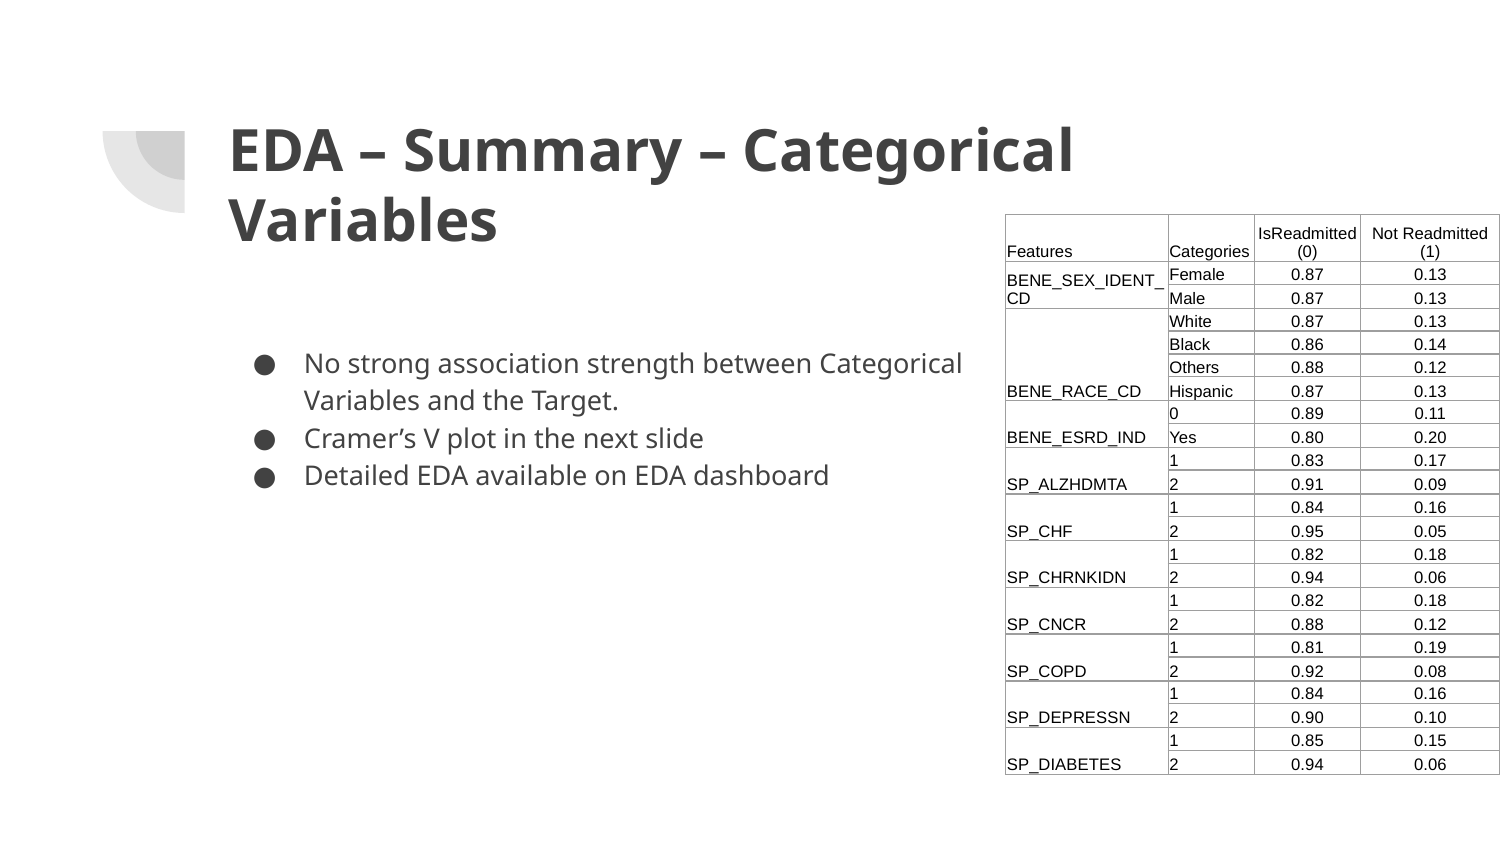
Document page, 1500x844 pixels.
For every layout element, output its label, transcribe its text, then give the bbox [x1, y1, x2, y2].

table_cell 1 [1169, 541, 1254, 563]
table_cell 0.88 [1255, 355, 1360, 376]
table_cell 0.19 [1361, 635, 1499, 656]
table_cell SP_CHF [1006, 495, 1168, 540]
table_cell 0.06 [1361, 564, 1499, 587]
table_cell 2 [1169, 611, 1254, 633]
table_cell Male [1169, 285, 1254, 308]
table_cell 0.94 [1255, 564, 1360, 587]
table_cell 0.15 [1361, 728, 1499, 750]
table_cell 0 [1169, 401, 1254, 423]
table_header Categories [1169, 215, 1254, 261]
table_cell 0.83 [1255, 448, 1360, 469]
table_cell 0.11 [1361, 401, 1499, 423]
table_cell 0.13 [1361, 377, 1499, 400]
table_cell 1 [1169, 495, 1254, 516]
table_cell 1 [1169, 728, 1254, 750]
table_cell 2 [1169, 658, 1254, 680]
table_cell 1 [1169, 682, 1254, 703]
table_cell 2 [1169, 517, 1254, 540]
table_cell 1 [1169, 588, 1254, 610]
table_cell 0.87 [1255, 377, 1360, 400]
table_cell 2 [1169, 471, 1254, 493]
table_cell 0.90 [1255, 704, 1360, 727]
table_cell 0.17 [1361, 448, 1499, 469]
table_cell 0.16 [1361, 495, 1499, 516]
table_cell 1 [1169, 448, 1254, 469]
table_cell BENE_RACE_CD [1006, 309, 1168, 400]
table_cell 0.88 [1255, 611, 1360, 633]
table_cell 0.08 [1361, 658, 1499, 680]
table_cell White [1169, 309, 1254, 330]
table_cell 2 [1169, 751, 1254, 774]
table_cell 0.05 [1361, 517, 1499, 540]
table_cell 0.10 [1361, 704, 1499, 727]
table_cell 0.81 [1255, 635, 1360, 656]
table_cell BENE_SEX_IDENT_CD [1006, 262, 1168, 308]
table_cell 0.06 [1361, 751, 1499, 774]
table_cell 0.87 [1255, 285, 1360, 308]
table_cell 2 [1169, 564, 1254, 587]
table_cell 0.84 [1255, 495, 1360, 516]
table_cell 0.13 [1361, 309, 1499, 330]
table_cell 0.13 [1361, 285, 1499, 308]
table_cell 0.14 [1361, 332, 1499, 353]
table_cell SP_DEPRESSN [1006, 682, 1168, 727]
table_cell 0.84 [1255, 682, 1360, 703]
table_cell Hispanic [1169, 377, 1254, 400]
table_cell 0.85 [1255, 728, 1360, 750]
table_cell 0.91 [1255, 471, 1360, 493]
table_cell SP_CNCR [1006, 588, 1168, 633]
table_cell 0.89 [1255, 401, 1360, 423]
table_cell 2 [1169, 704, 1254, 727]
table_cell 0.16 [1361, 682, 1499, 703]
table_cell SP_ALZHDMTA [1006, 448, 1168, 493]
table_cell 0.20 [1361, 424, 1499, 447]
table_cell 0.12 [1361, 355, 1499, 376]
table_header Not Readmitted (1) [1361, 215, 1499, 261]
table_cell 0.87 [1255, 309, 1360, 330]
table_cell 0.80 [1255, 424, 1360, 447]
table_cell 0.13 [1361, 262, 1499, 284]
table_cell Yes [1169, 424, 1254, 447]
table_cell Female [1169, 262, 1254, 284]
table_cell 1 [1169, 635, 1254, 656]
table_header Features [1006, 215, 1168, 261]
list No strong association strength between Categorical Variables and the Target. Cramer’s V plot in the next slide Detailed EDA available on EDA dashboard [213, 326, 1005, 744]
table_cell 0.82 [1255, 588, 1360, 610]
table_cell 0.12 [1361, 611, 1499, 633]
table_header IsReadmitted (0) [1255, 215, 1360, 261]
table_cell 0.18 [1361, 588, 1499, 610]
table_cell 0.95 [1255, 517, 1360, 540]
table_cell 0.18 [1361, 541, 1499, 563]
table_cell 0.87 [1255, 262, 1360, 284]
table_cell 0.86 [1255, 332, 1360, 353]
table_cell 0.09 [1361, 471, 1499, 493]
table_cell 0.94 [1255, 751, 1360, 774]
table_cell SP_COPD [1006, 635, 1168, 680]
table_cell Black [1169, 332, 1254, 353]
table_cell BENE_ESRD_IND [1006, 401, 1168, 447]
table_cell Others [1169, 355, 1254, 376]
table_cell SP_CHRNKIDN [1006, 541, 1168, 587]
table_cell 0.82 [1255, 541, 1360, 563]
table_cell 0.92 [1255, 658, 1360, 680]
table_cell SP_DIABETES [1006, 728, 1168, 774]
title EDA – Summary – Categorical Variables [213, 98, 1368, 263]
